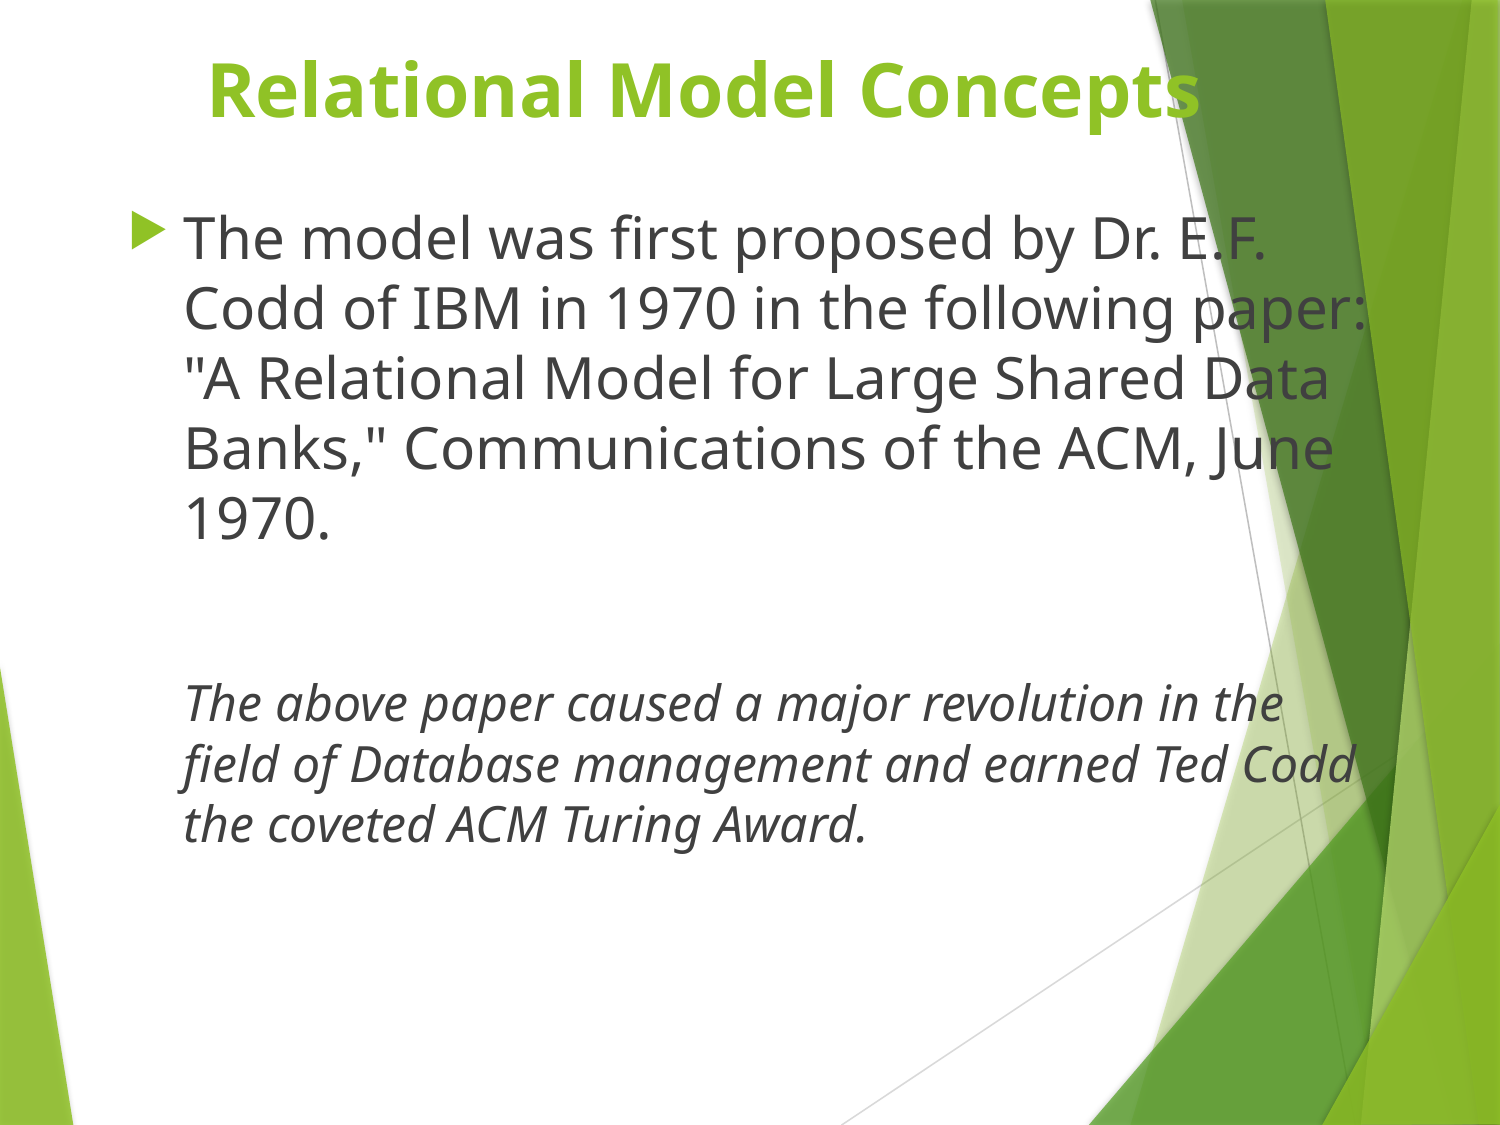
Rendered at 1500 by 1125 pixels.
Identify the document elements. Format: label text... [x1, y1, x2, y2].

title Relational Model Concepts [191, 35, 1388, 159]
list The model was first proposed by Dr. E.F. Codd of IBM in 1970 in the following paper: "A Relational Model for Large Shared Data Banks," Communications of the ACM, June 1970. The above paper caused a major revolution in the field of Database management and earned Ted Codd the coveted ACM Turing Award. [112, 193, 1388, 1000]
